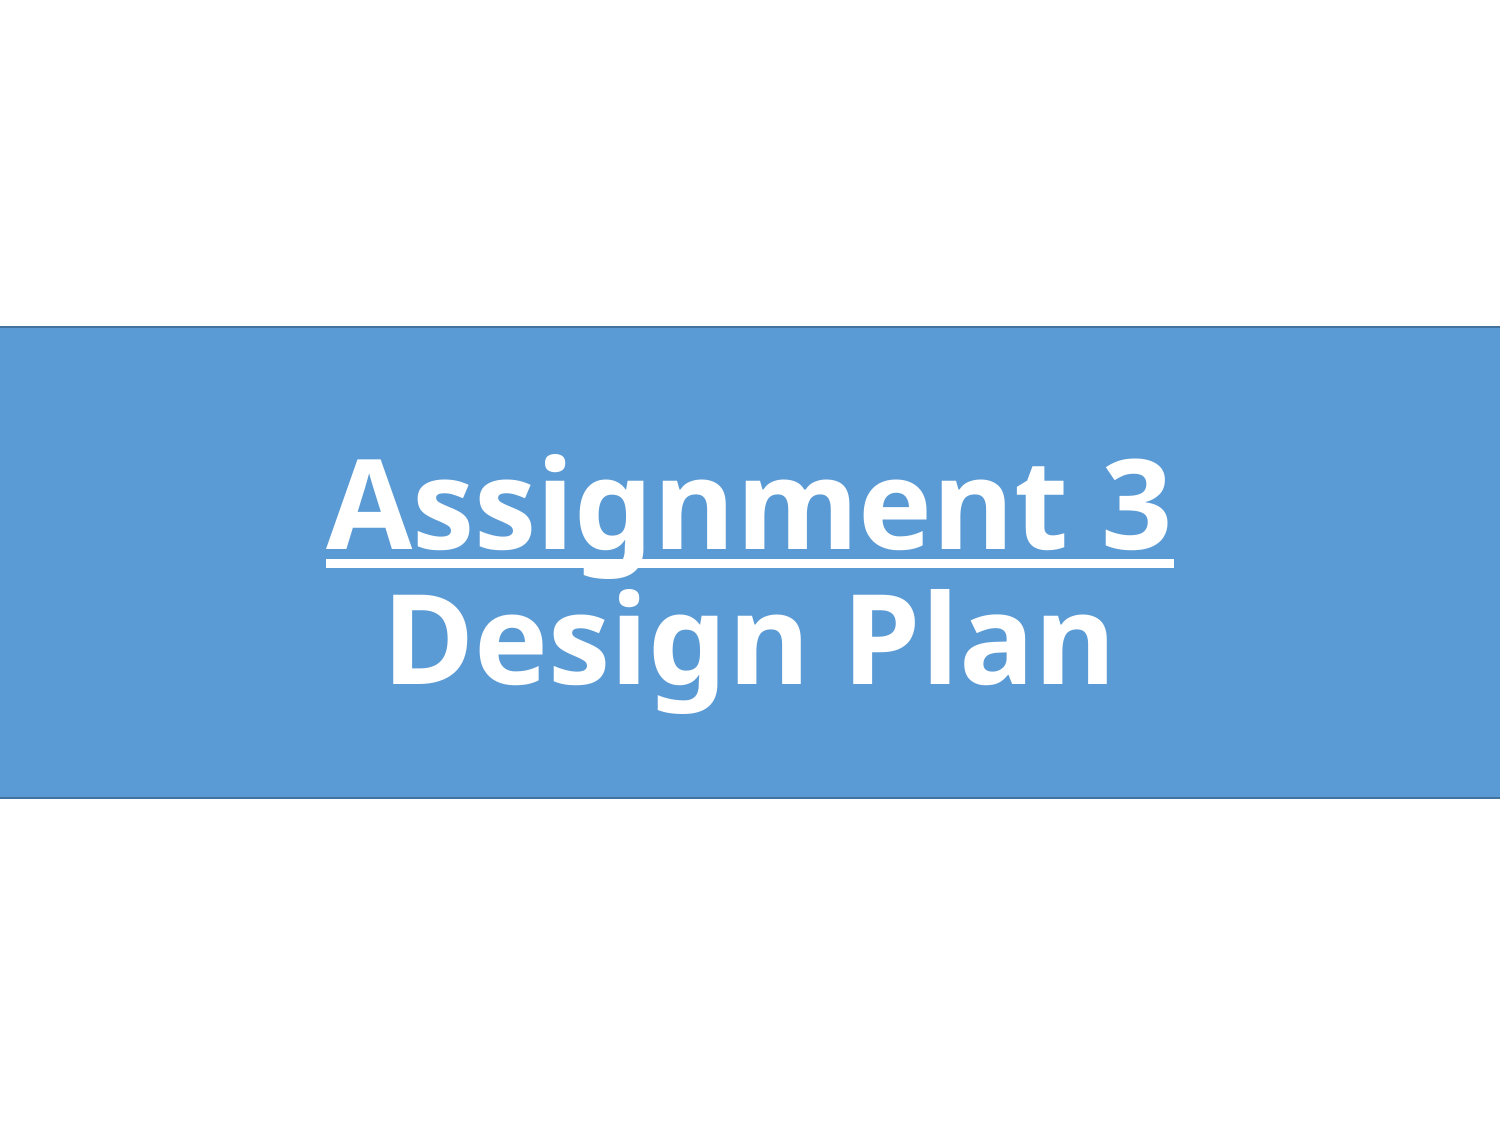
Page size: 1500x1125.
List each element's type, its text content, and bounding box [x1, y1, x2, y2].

text_box [0, 326, 1500, 799]
title Assignment 3 Design Plan [112, 327, 1388, 719]
